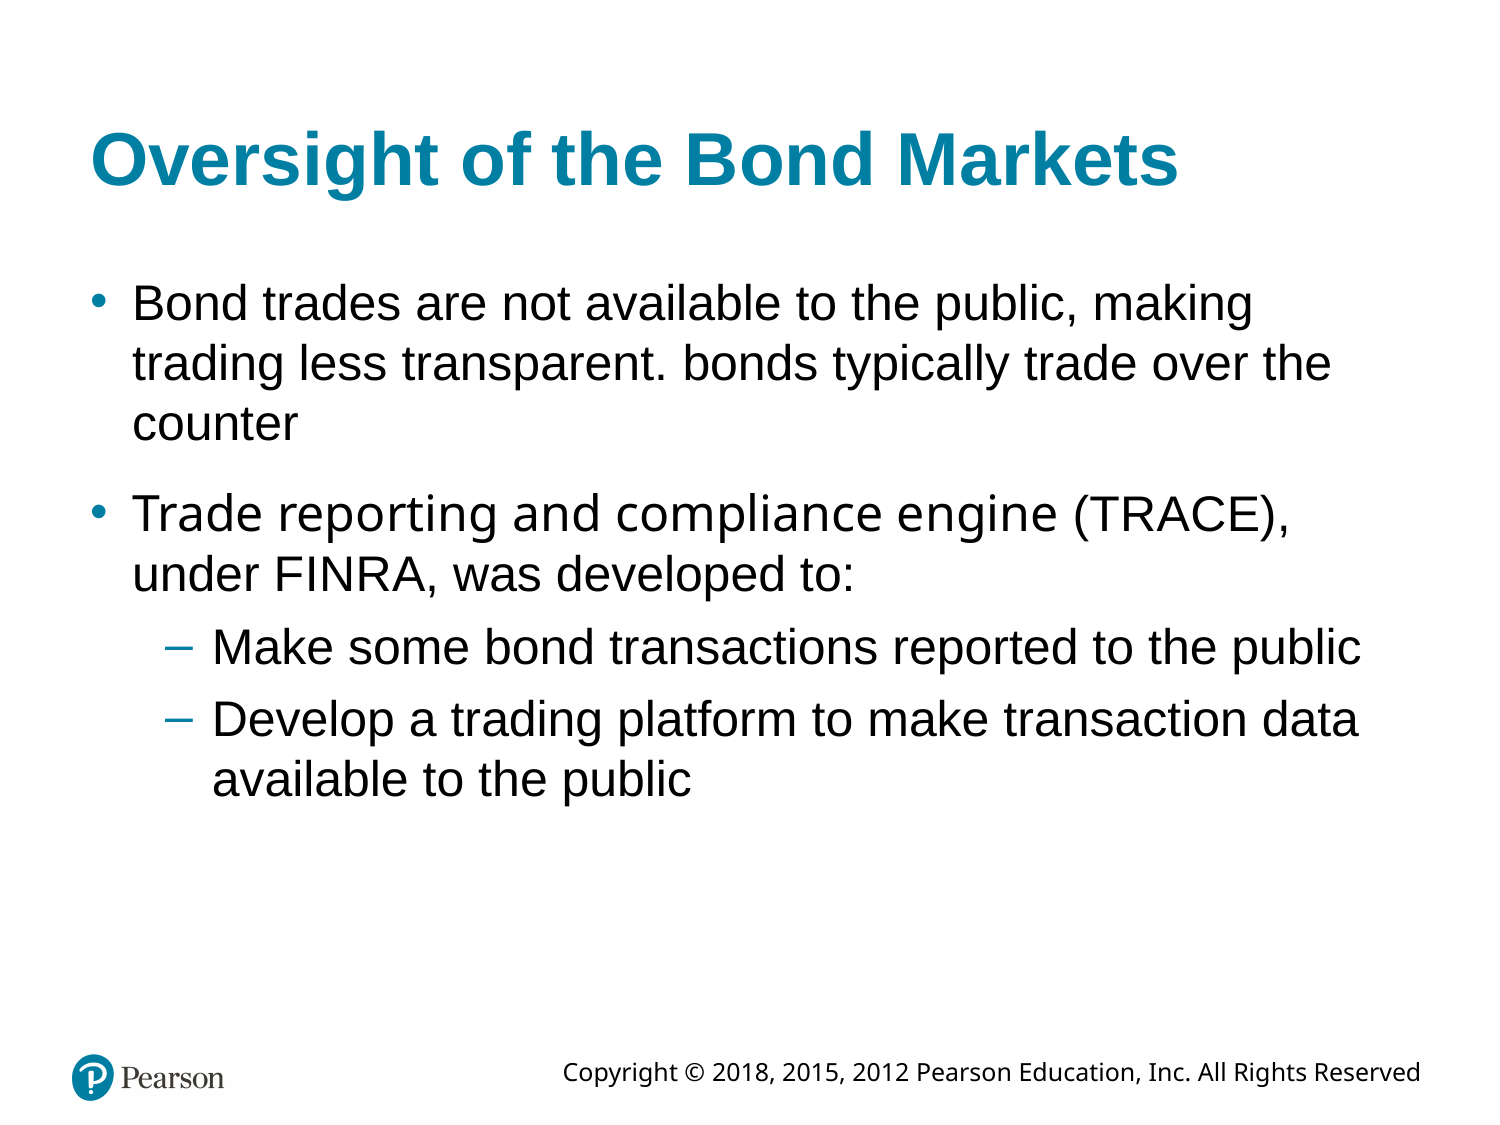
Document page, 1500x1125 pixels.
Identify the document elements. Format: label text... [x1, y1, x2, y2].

picture [51, 1053, 245, 1102]
list Bond trades are not available to the public, making trading less transparent. bonds typically trade over the counter Trade reporting and compliance engine (T R A C E), under F I N R A, was developed to: Make some bond transactions reported to the public Develop a trading platform to make transaction data available to the public [75, 255, 1425, 1008]
title Oversight of the Bond Markets [75, 35, 1425, 216]
